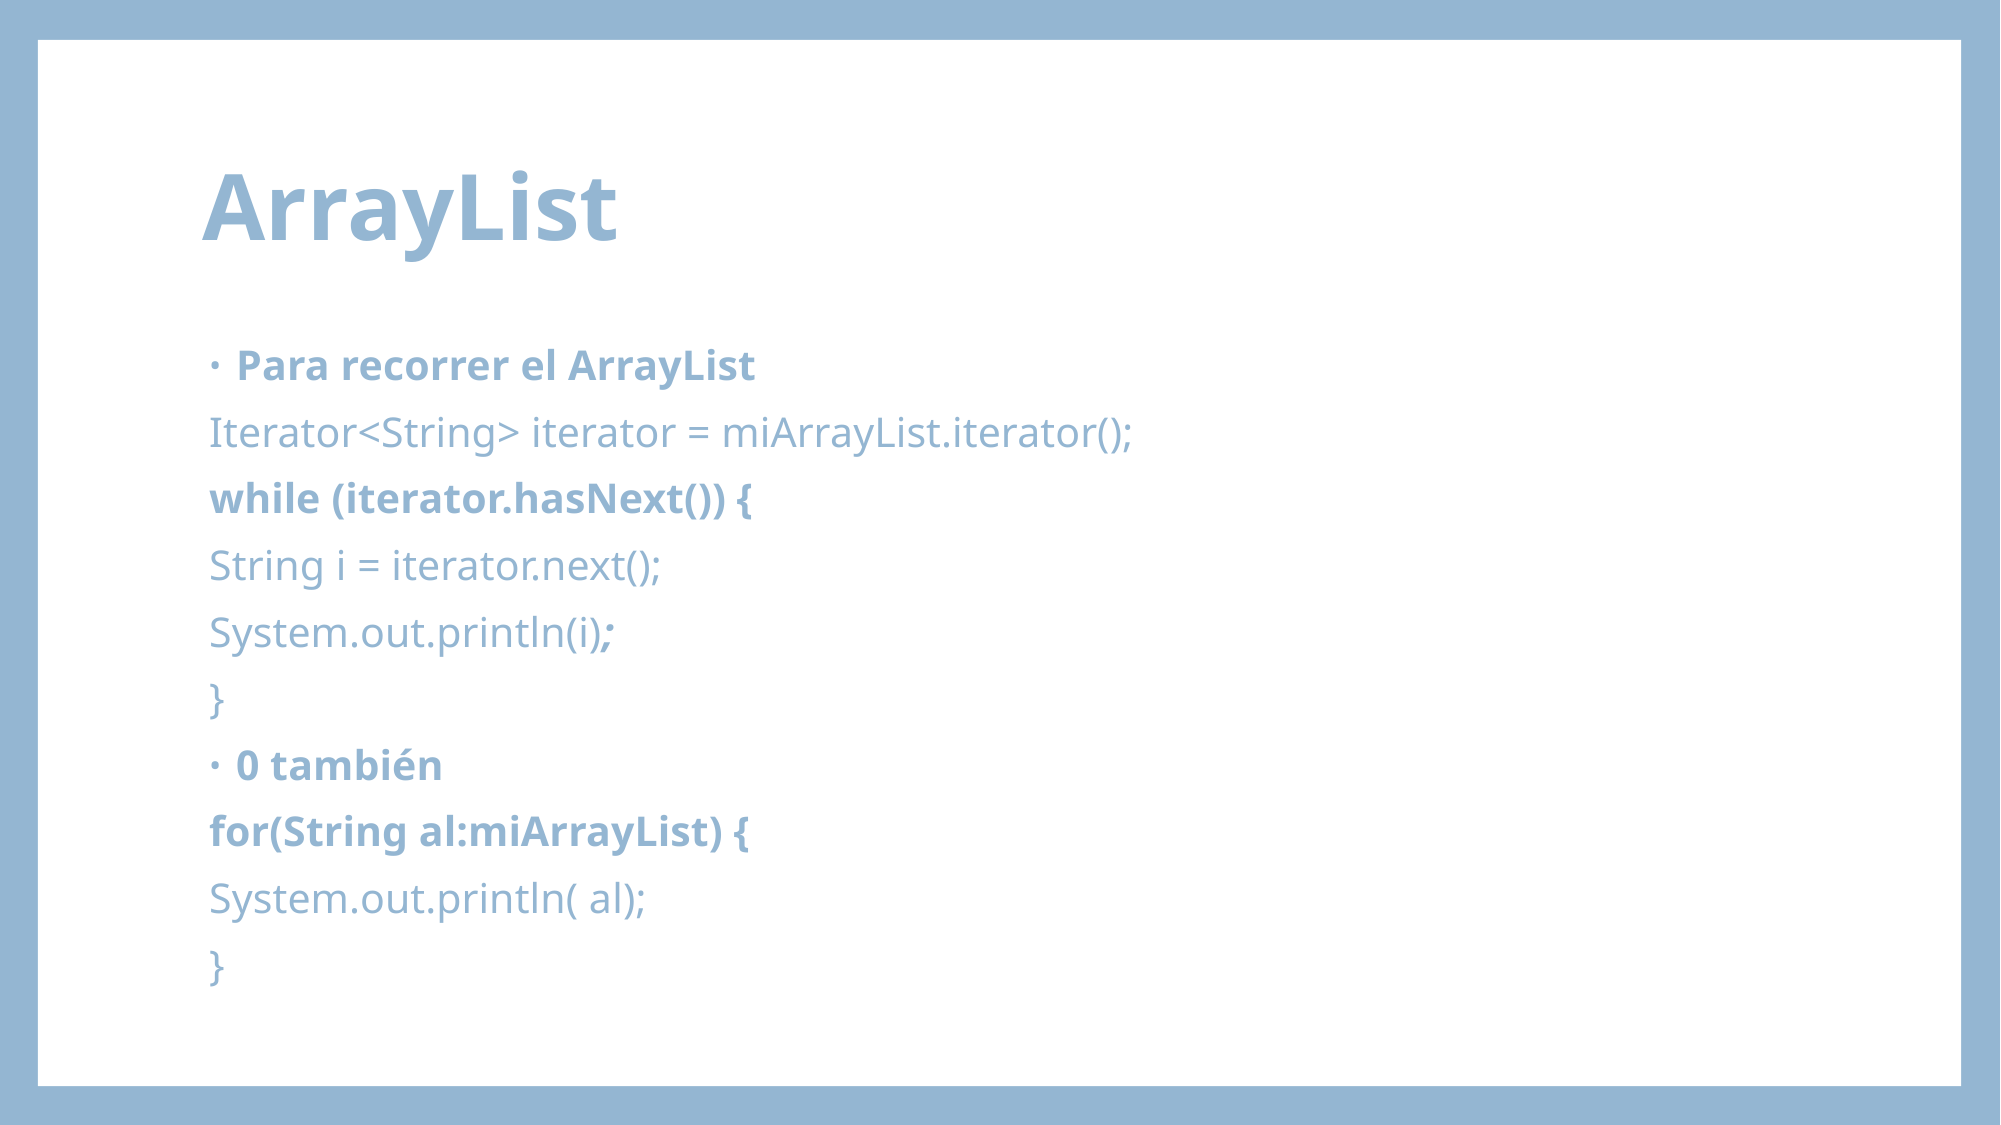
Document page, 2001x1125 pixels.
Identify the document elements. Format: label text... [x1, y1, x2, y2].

list Para recorrer el ArrayList Iterator<String> iterator = miArrayList.iterator(); while (iterator.hasNext()) { String i = iterator.next(); System.out.println(i); } 0 también for(String al:miArrayList) { System.out.println( al); } [187, 337, 1808, 1000]
title ArrayList [187, 99, 1808, 323]
